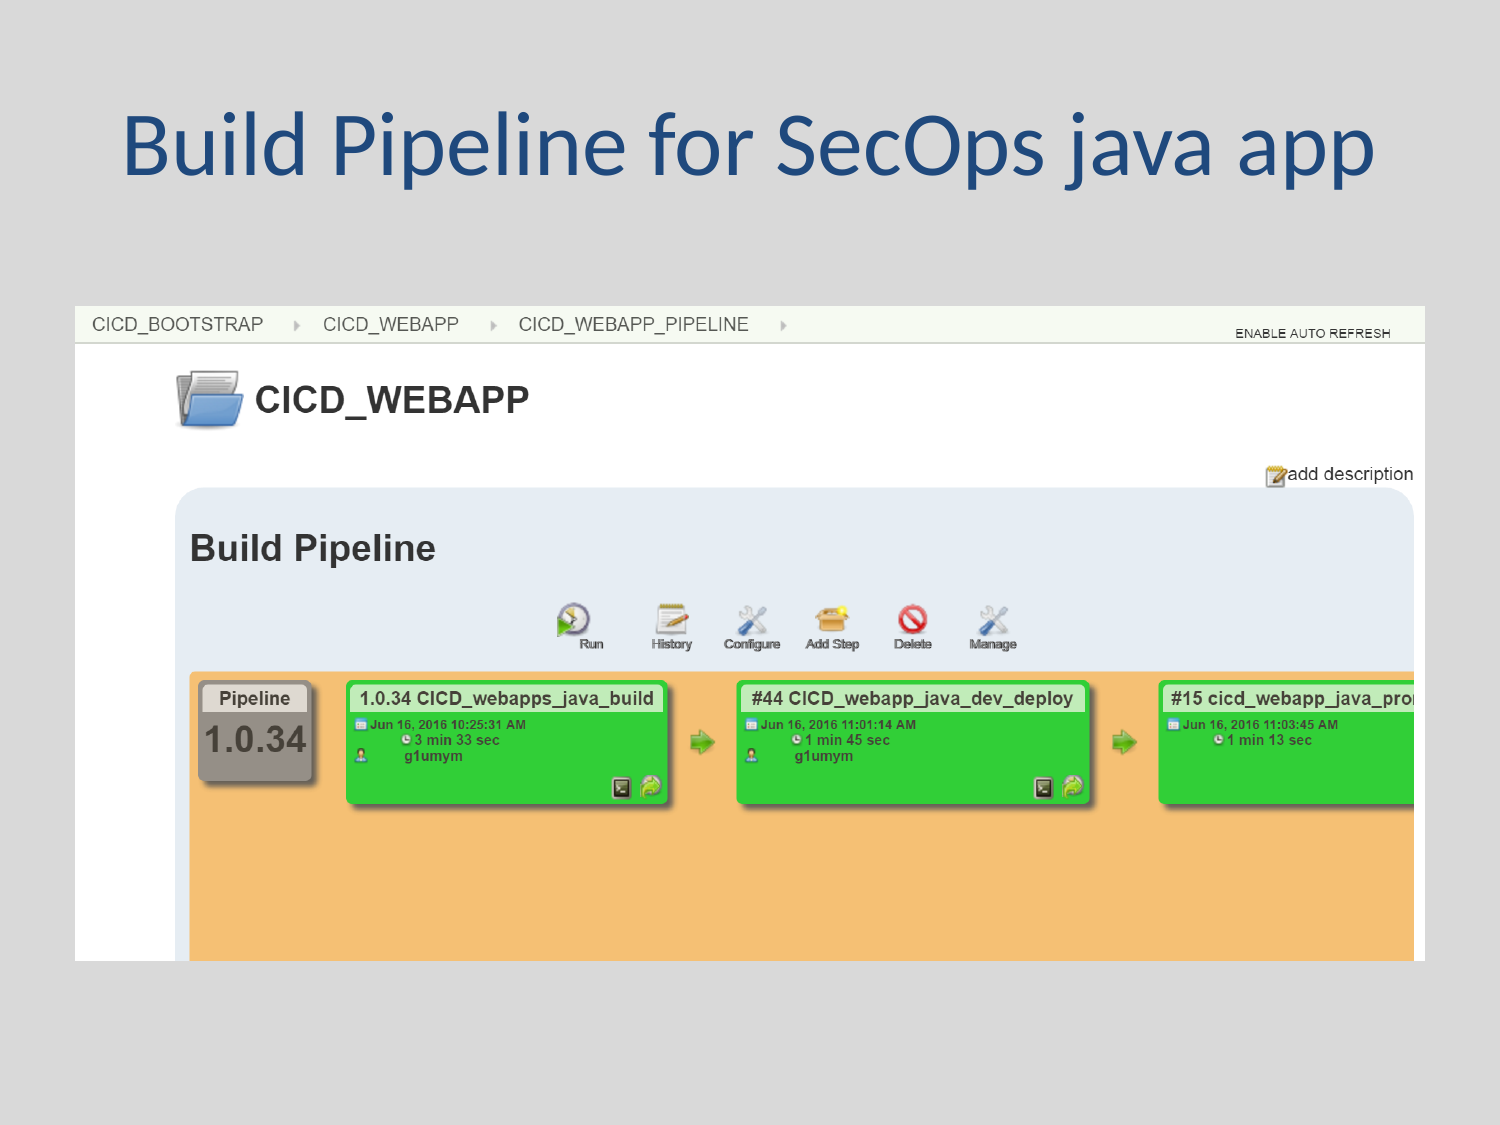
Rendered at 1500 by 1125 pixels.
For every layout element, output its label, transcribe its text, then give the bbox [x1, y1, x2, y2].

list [74, 306, 1426, 961]
title Build Pipeline for SecOps java app [75, 45, 1425, 233]
